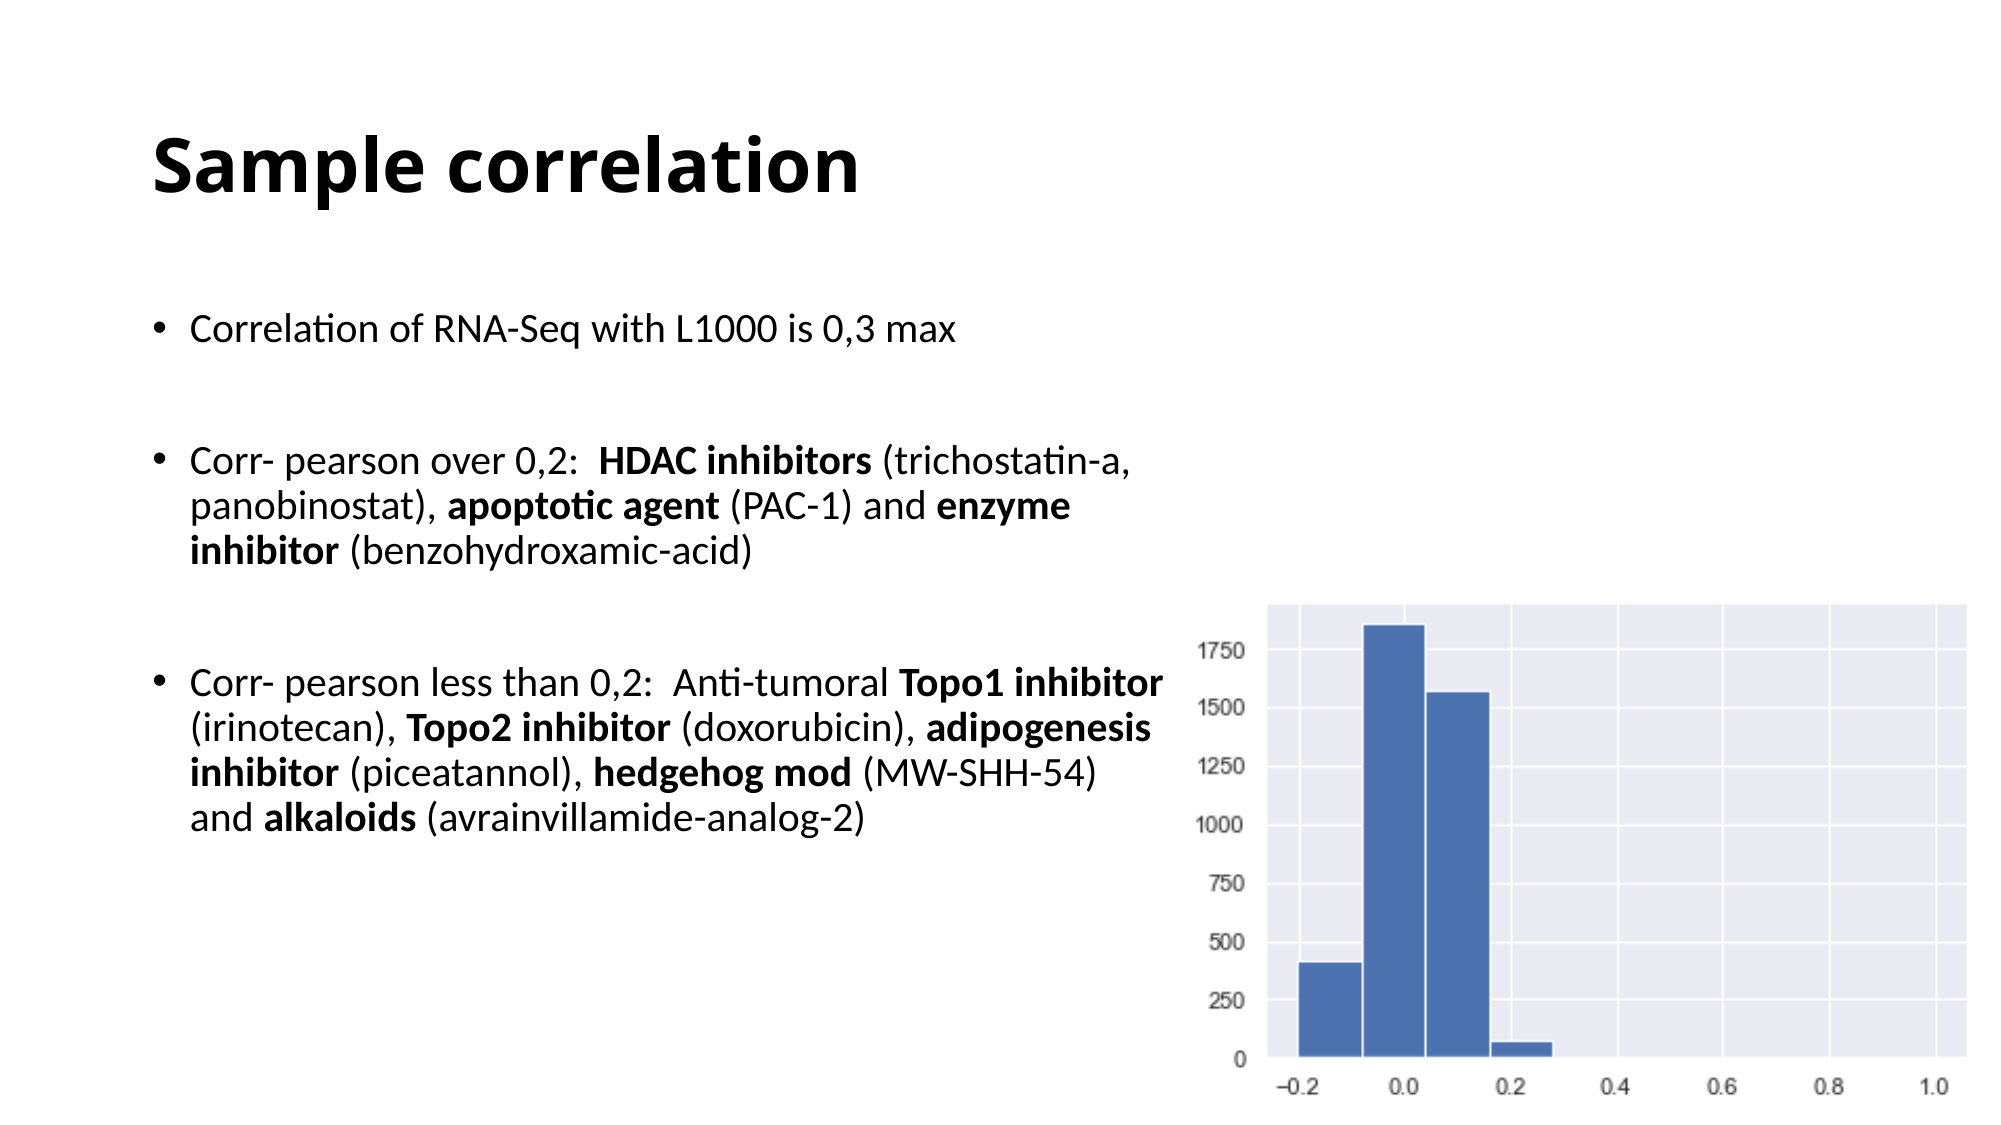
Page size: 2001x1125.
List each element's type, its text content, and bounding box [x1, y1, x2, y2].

title Sample correlation [137, 59, 1863, 278]
list Correlation of RNA-Seq with L1000 is 0,3 max Corr- pearson over 0,2: HDAC inhibitors (trichostatin-a, panobinostat), apoptotic agent (PAC-1) and enzyme inhibitor (benzohydroxamic-acid) Corr- pearson less than 0,2: Anti-tumoral Topo1 inhibitor (irinotecan), Topo2 inhibitor (doxorubicin), adipogenesis inhibitor (piceatannol), hedgehog mod (MW-SHH-54) and alkaloids (avrainvillamide-analog-2) [137, 299, 1181, 1014]
picture [1180, 588, 1982, 1114]
